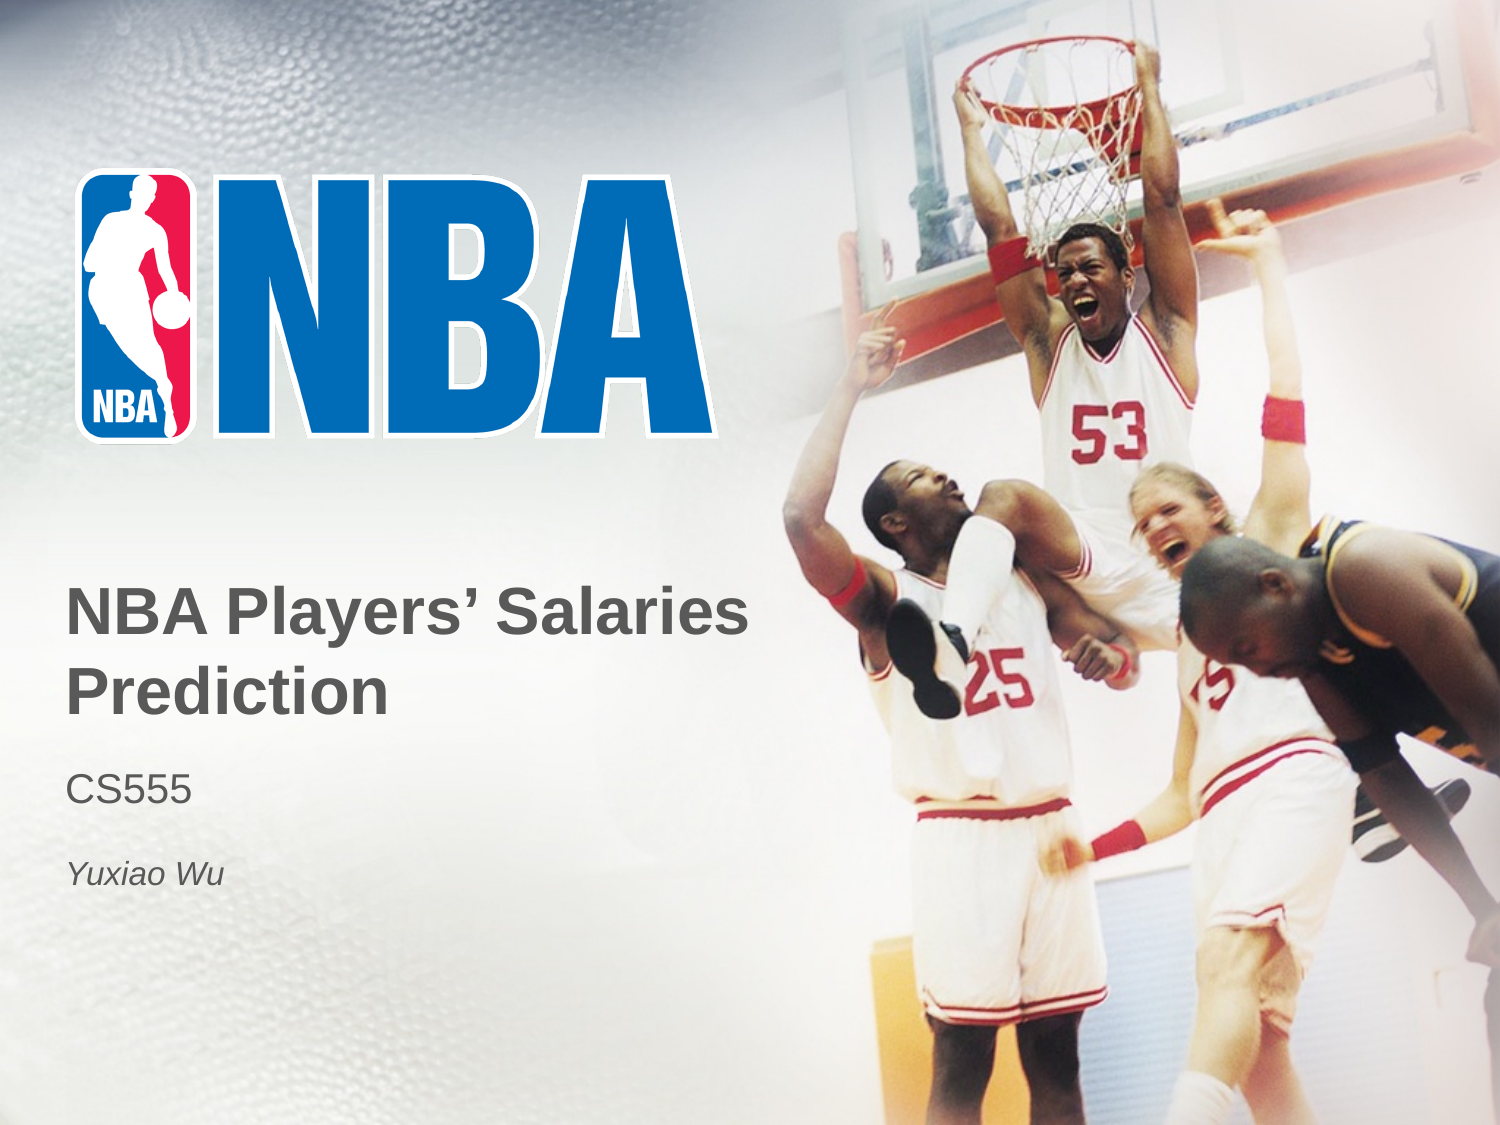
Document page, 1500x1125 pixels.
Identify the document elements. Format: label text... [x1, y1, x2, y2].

title NBA Players’ Salaries Prediction [50, 588, 1081, 707]
subtitle Yuxiao Wu [50, 844, 874, 963]
picture [0, 0, 1500, 1125]
text_box CS555 [49, 753, 403, 819]
